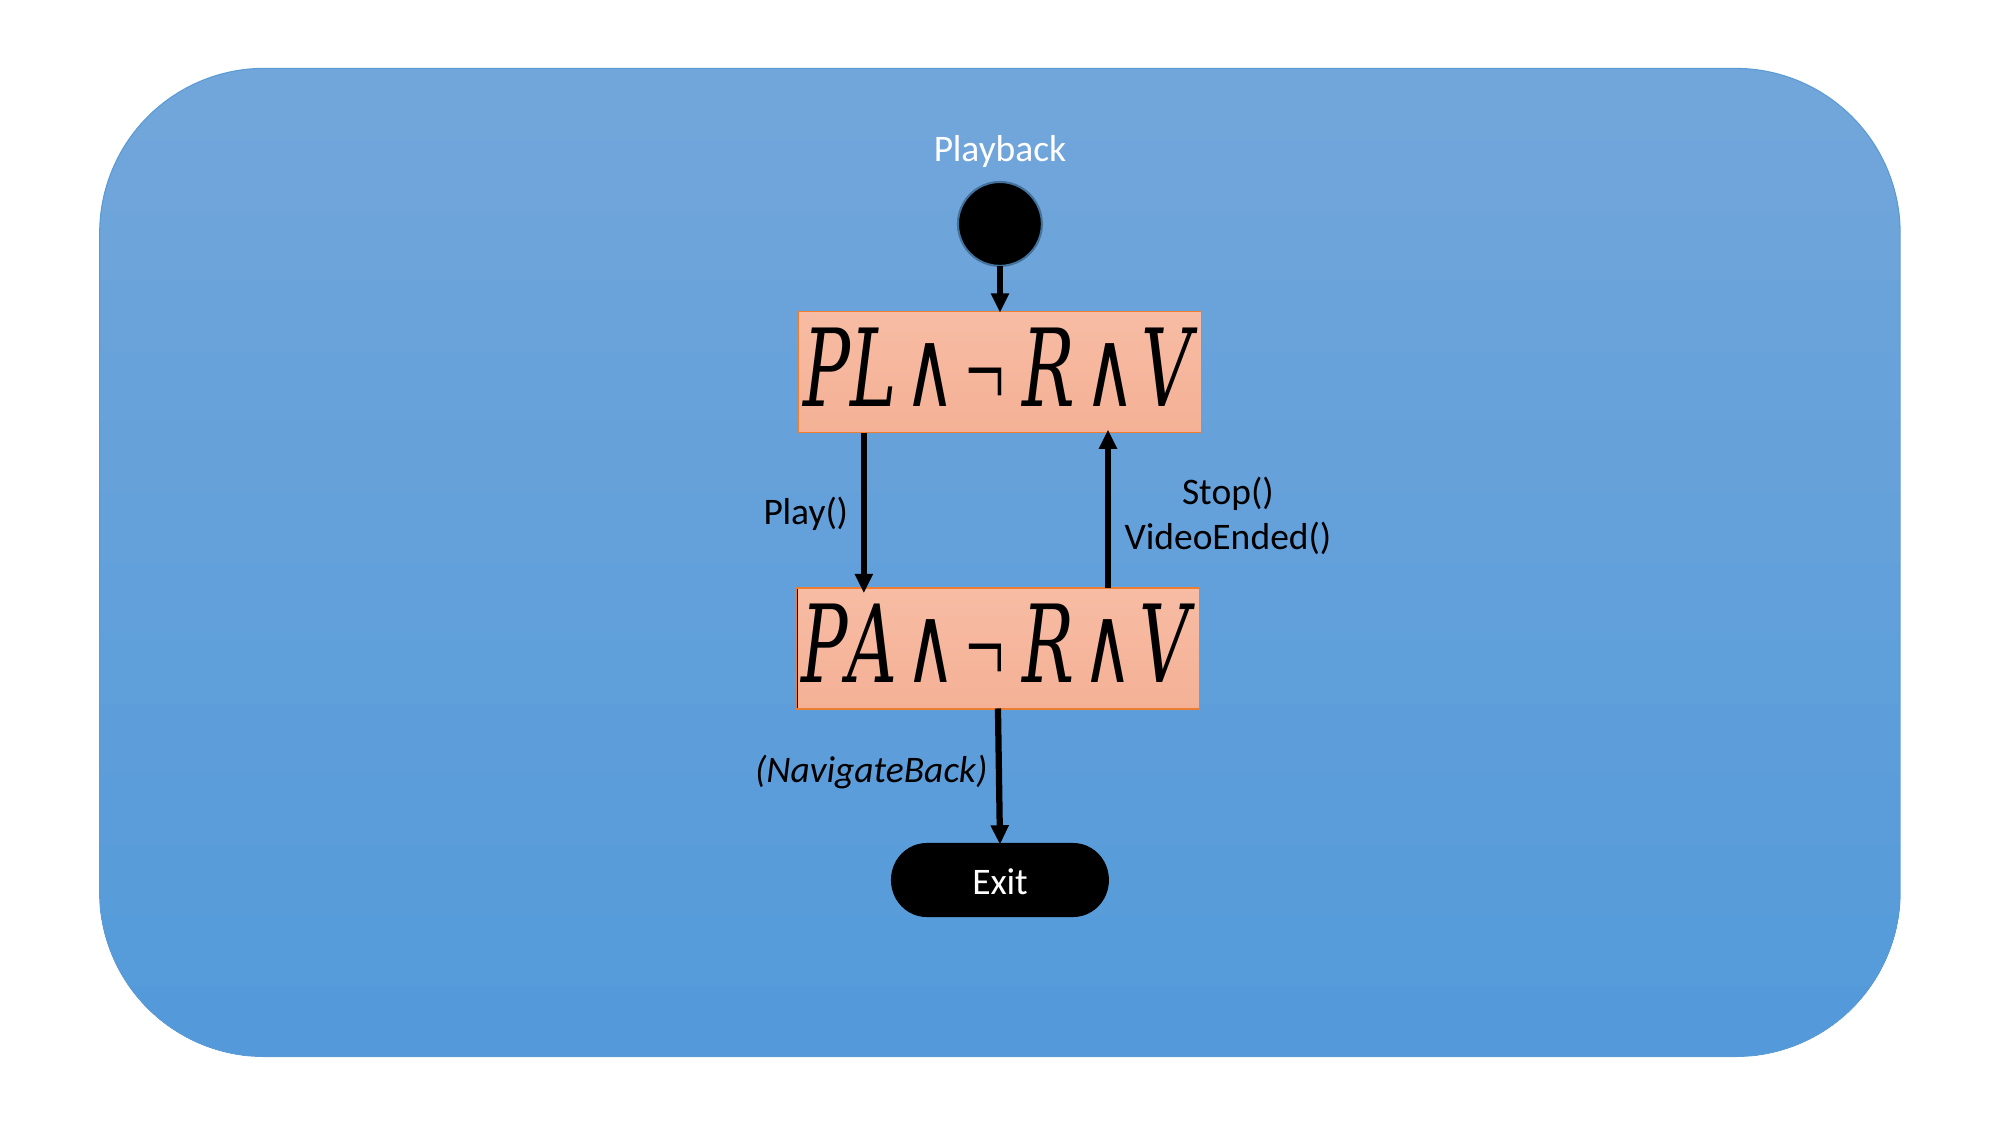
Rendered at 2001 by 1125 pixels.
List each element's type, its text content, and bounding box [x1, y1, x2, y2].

text_box (NavigateBack) [740, 737, 997, 797]
text_box [956, 180, 1043, 267]
text_box Play() [748, 479, 863, 540]
text_box Exit [890, 842, 1109, 918]
text_box Stop() VideoEnded() [1109, 459, 1347, 565]
text_box Playback [99, 67, 1901, 1058]
